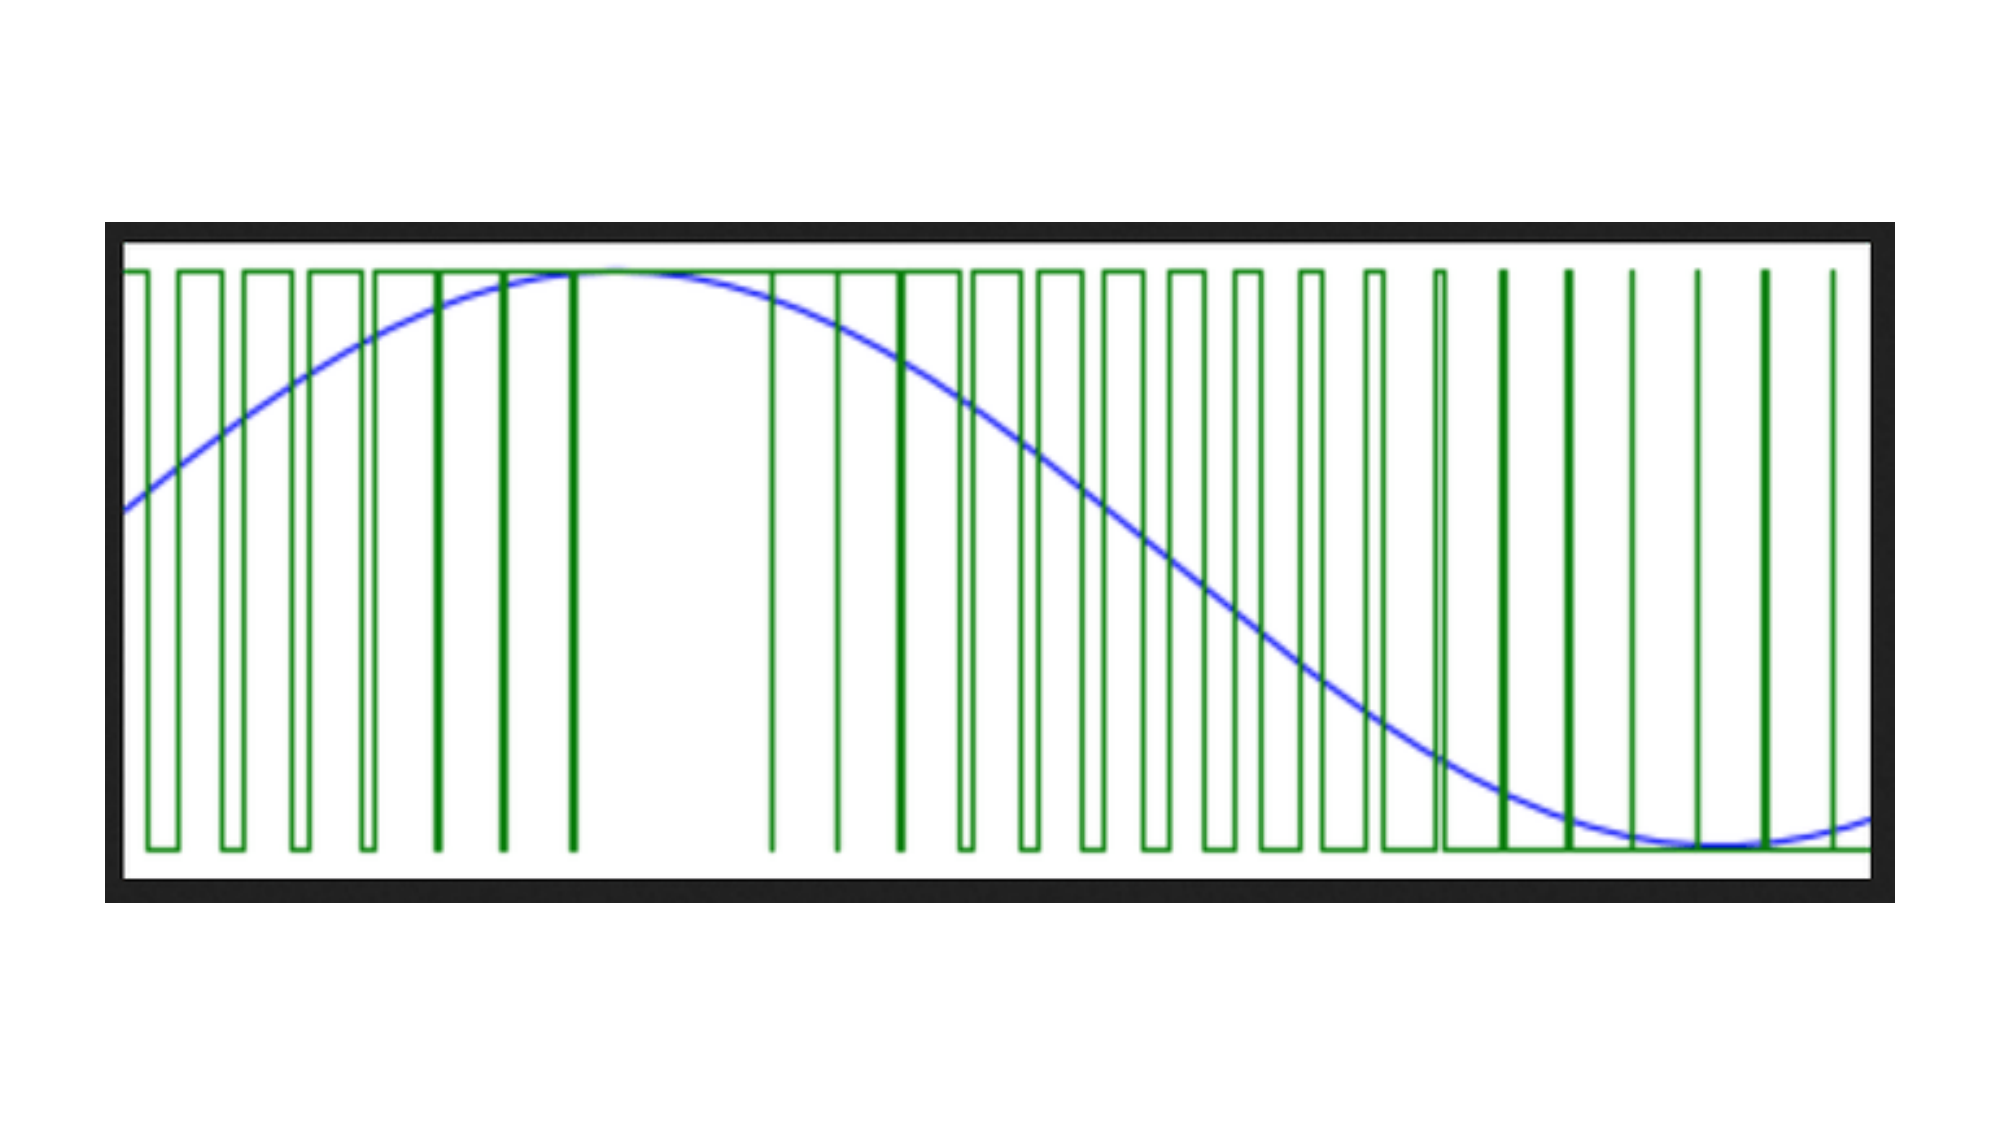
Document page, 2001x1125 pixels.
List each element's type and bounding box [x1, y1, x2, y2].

picture [105, 222, 1895, 903]
